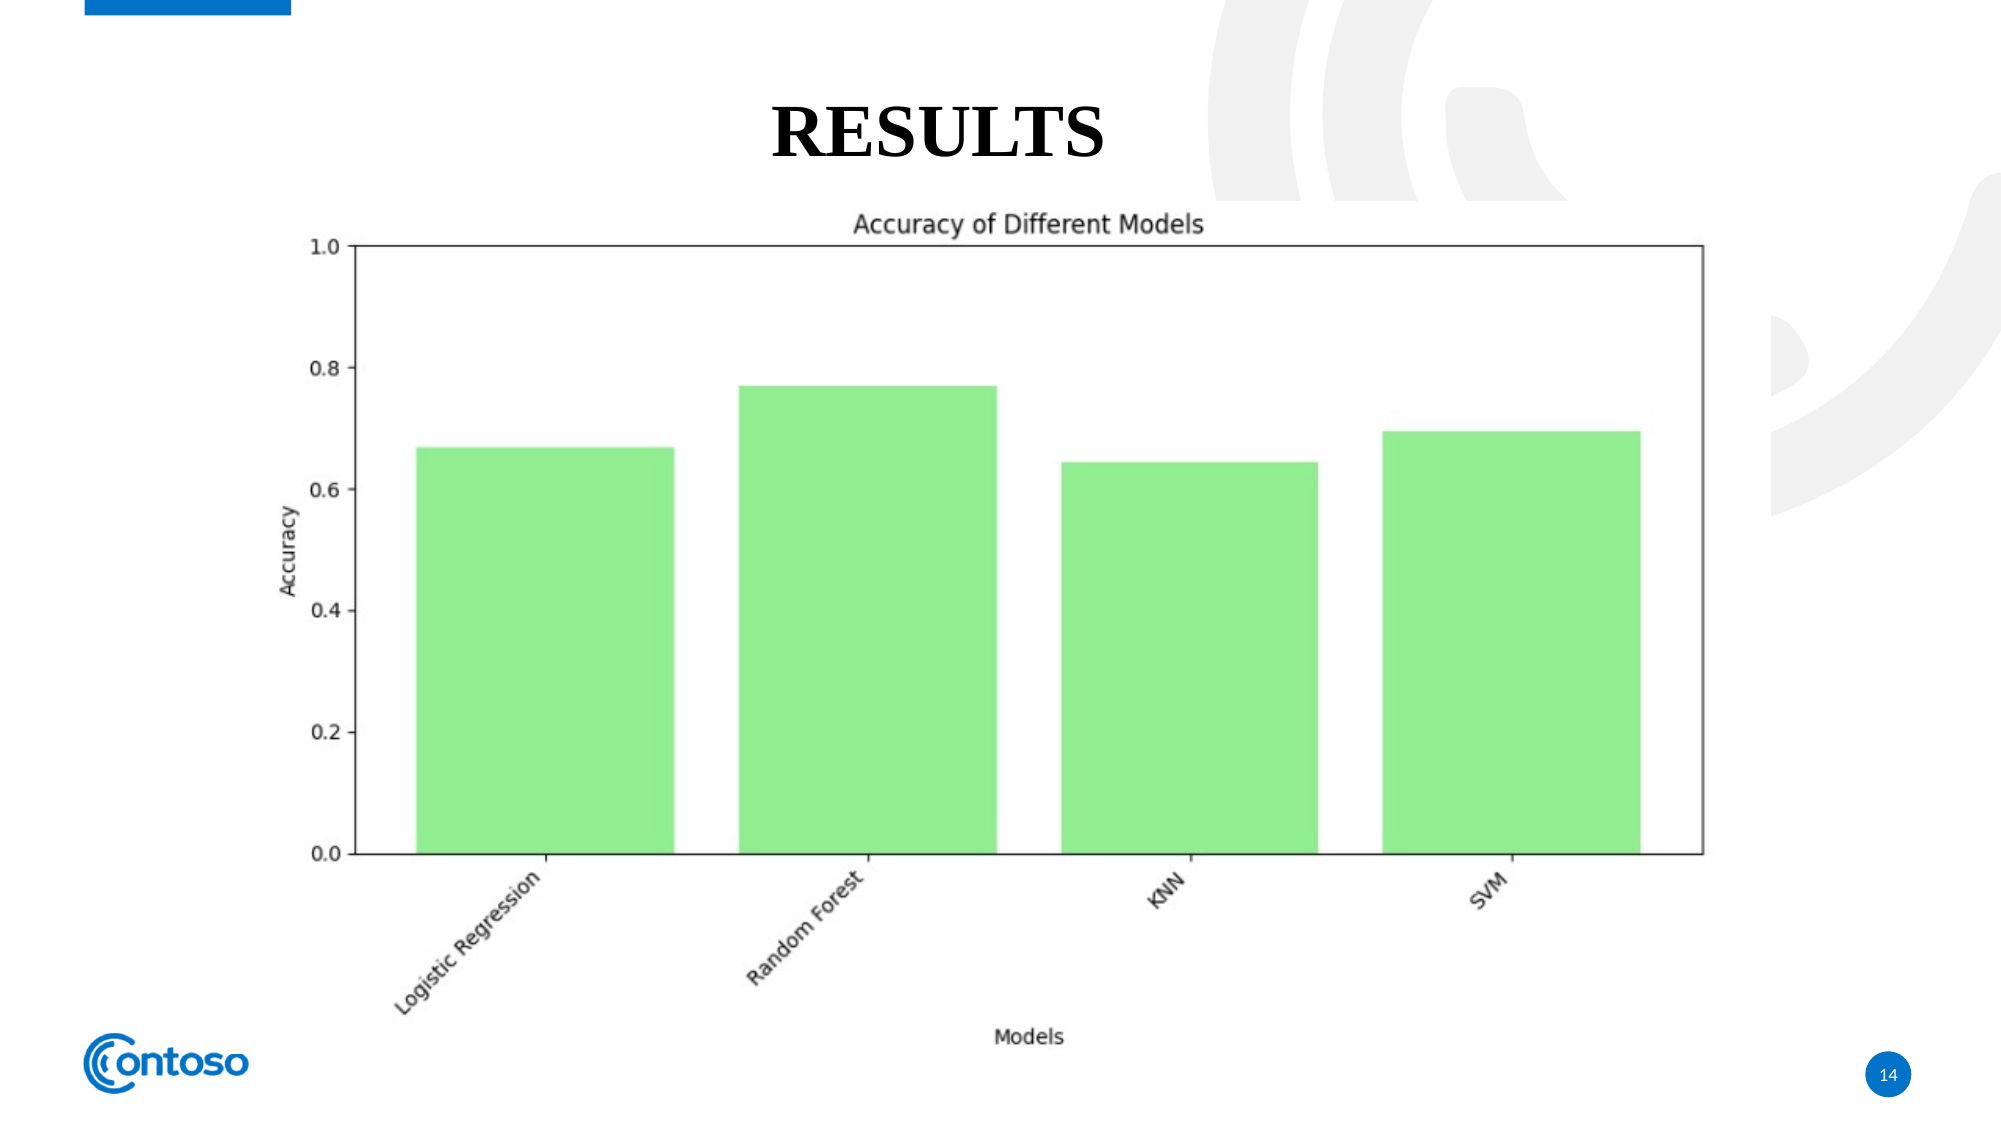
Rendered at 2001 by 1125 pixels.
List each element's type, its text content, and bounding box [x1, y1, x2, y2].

slide_number 14 [1864, 1059, 1913, 1090]
title Results [59, 35, 1889, 187]
picture [77, 201, 1772, 1095]
